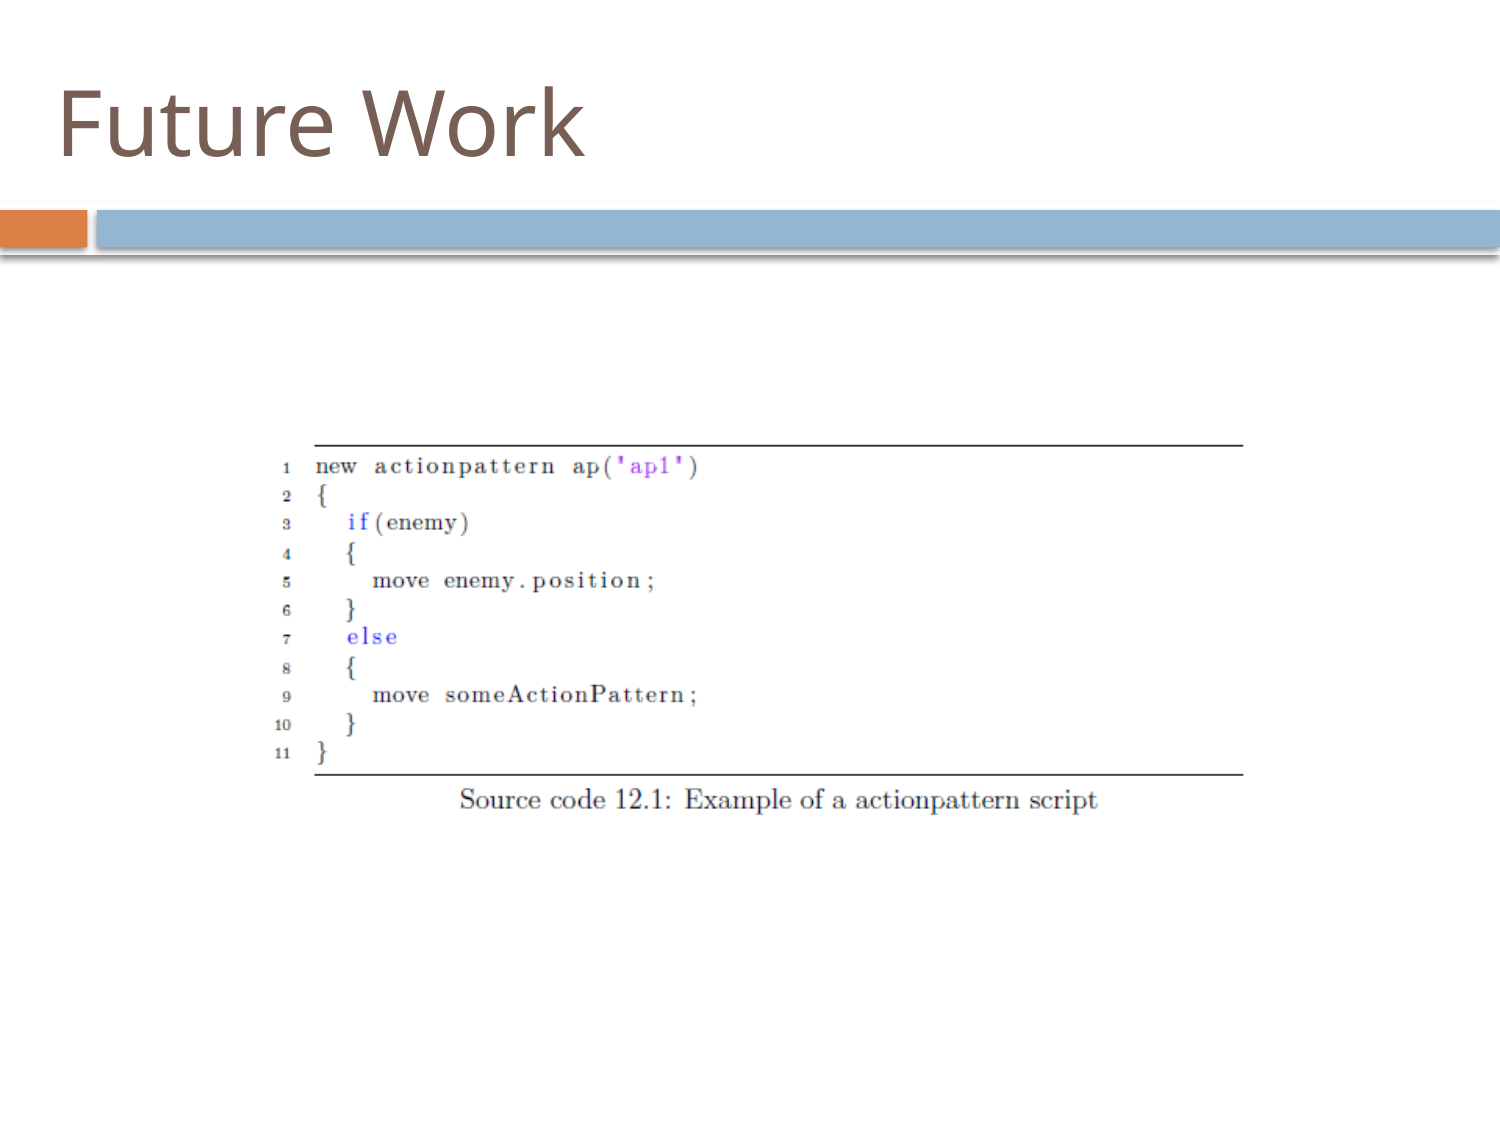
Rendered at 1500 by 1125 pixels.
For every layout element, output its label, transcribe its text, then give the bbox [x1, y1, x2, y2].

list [271, 439, 1268, 823]
title Future Work [41, 31, 1459, 209]
